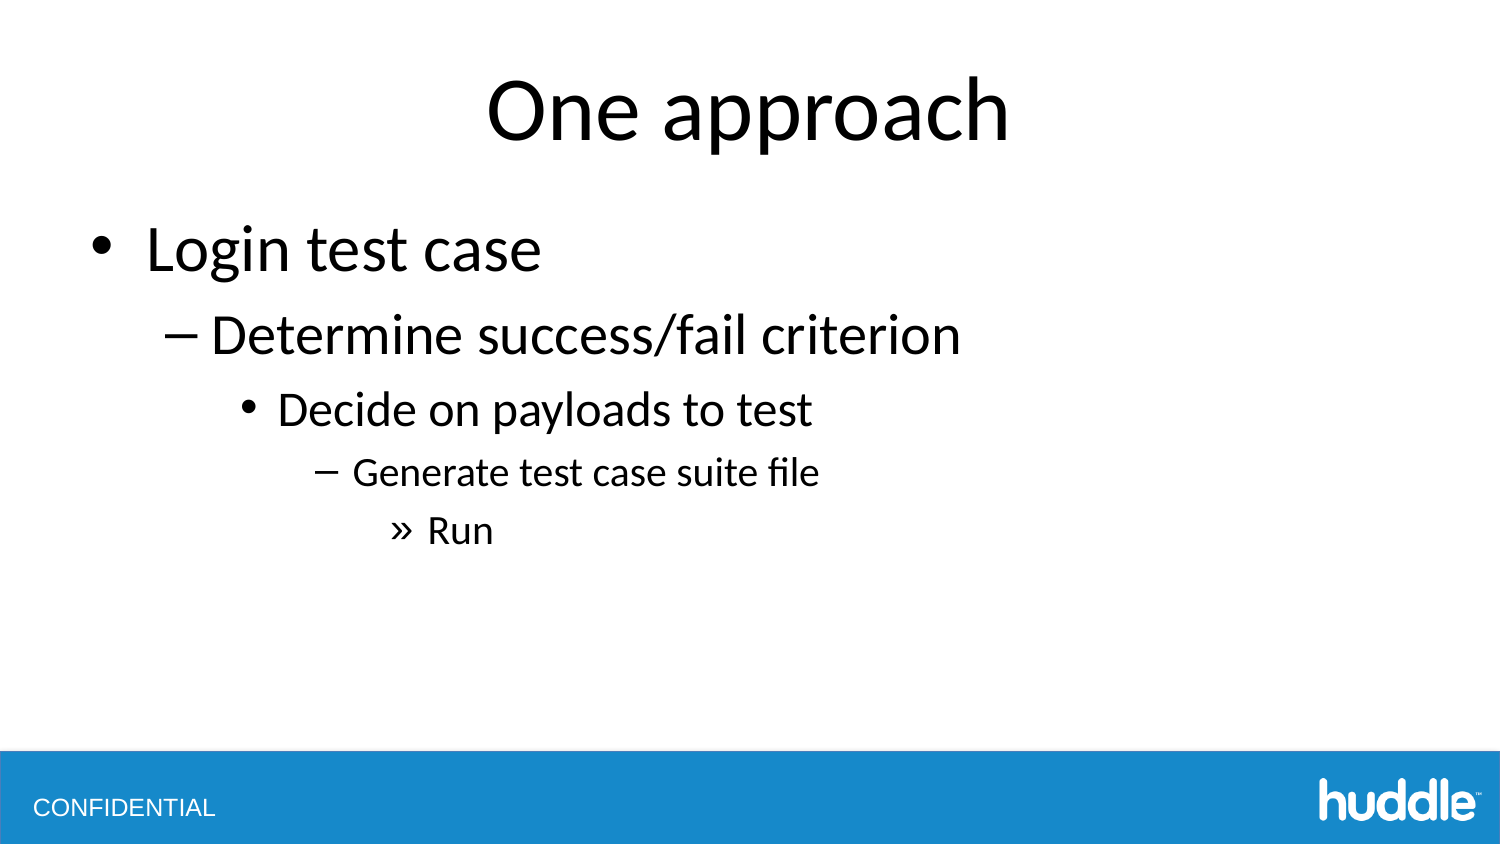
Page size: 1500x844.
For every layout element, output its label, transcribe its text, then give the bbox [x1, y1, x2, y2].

title One approach [75, 33, 1425, 175]
picture [1313, 775, 1486, 824]
list Login test case Determine success/fail criterion Decide on payloads to test Generate test case suite file Run [75, 196, 1425, 754]
